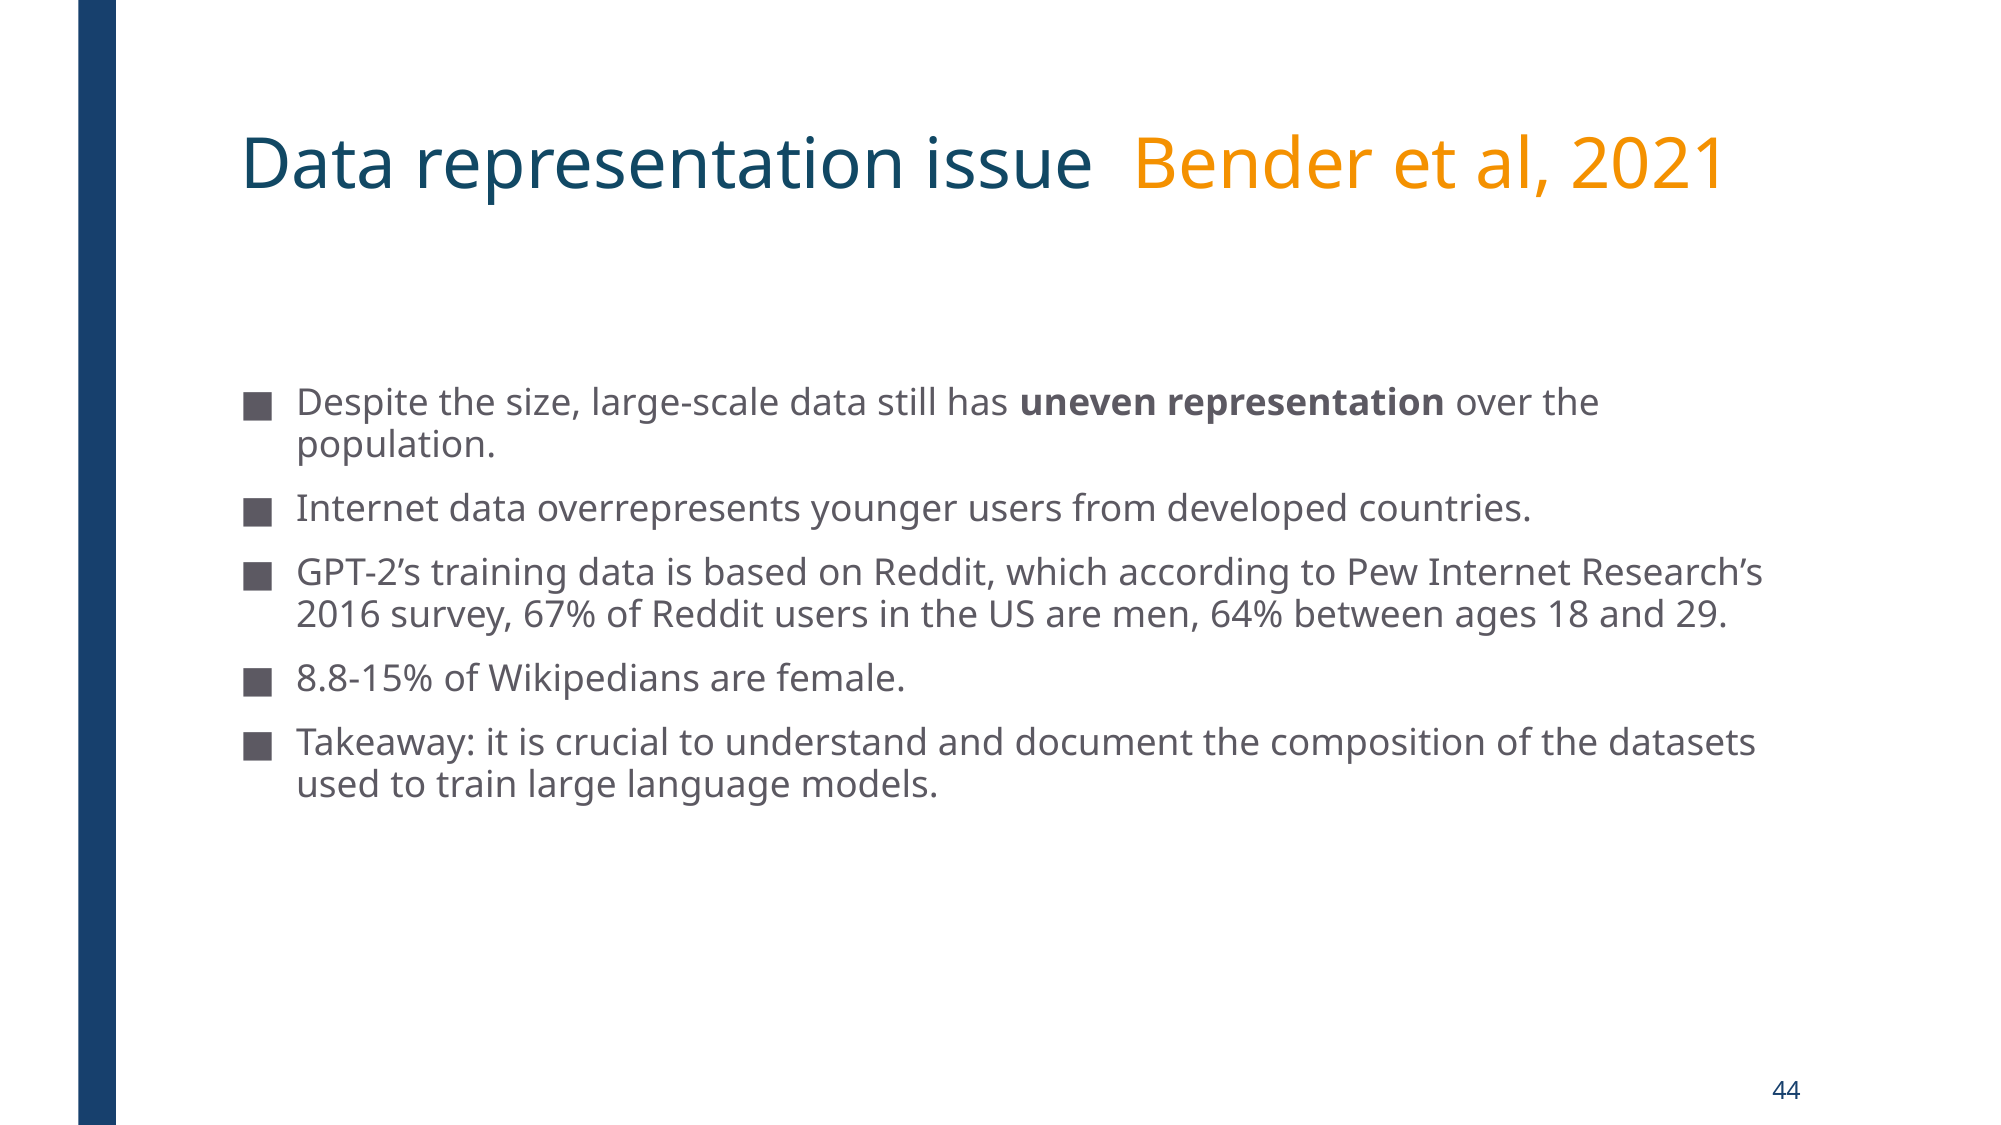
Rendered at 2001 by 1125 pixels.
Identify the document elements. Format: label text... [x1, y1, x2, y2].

slide_number 44 [1553, 1058, 1816, 1125]
list Despite the size, large-scale data still has uneven representation over the population. Internet data overrepresents younger users from developed countries. GPT-2’s training data is based on Reddit, which according to Pew Internet Research’s 2016 survey, 67% of Reddit users in the US are men, 64% between ages 18 and 29. 8.8-15% of Wikipedians are female. Takeaway: it is crucial to understand and document the composition of the datasets used to train large language models. [225, 375, 1800, 963]
title Data representation issue Bender et al, 2021 [225, 112, 1800, 357]
